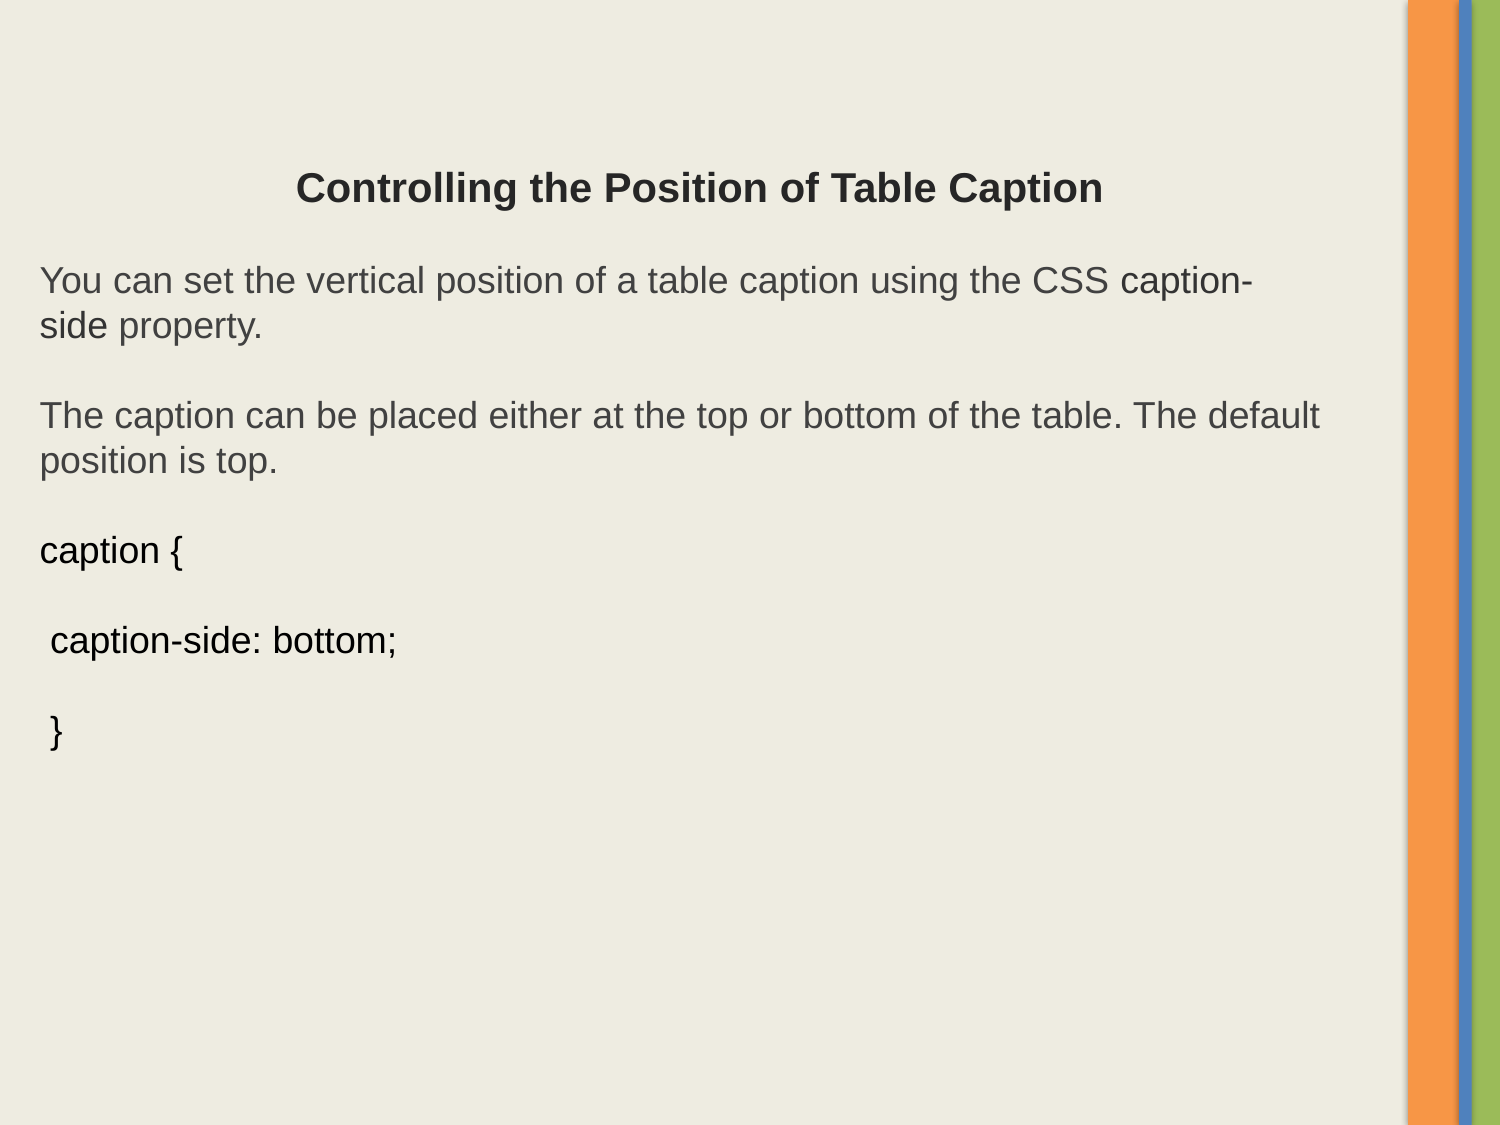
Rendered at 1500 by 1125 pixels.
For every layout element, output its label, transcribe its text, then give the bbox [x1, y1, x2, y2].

text_box Controlling the Position of Table Caption You can set the vertical position of a table caption using the CSS caption-side property. The caption can be placed either at the top or bottom of the table. The default position is top. caption { caption-side: bottom; } [24, 153, 1375, 849]
